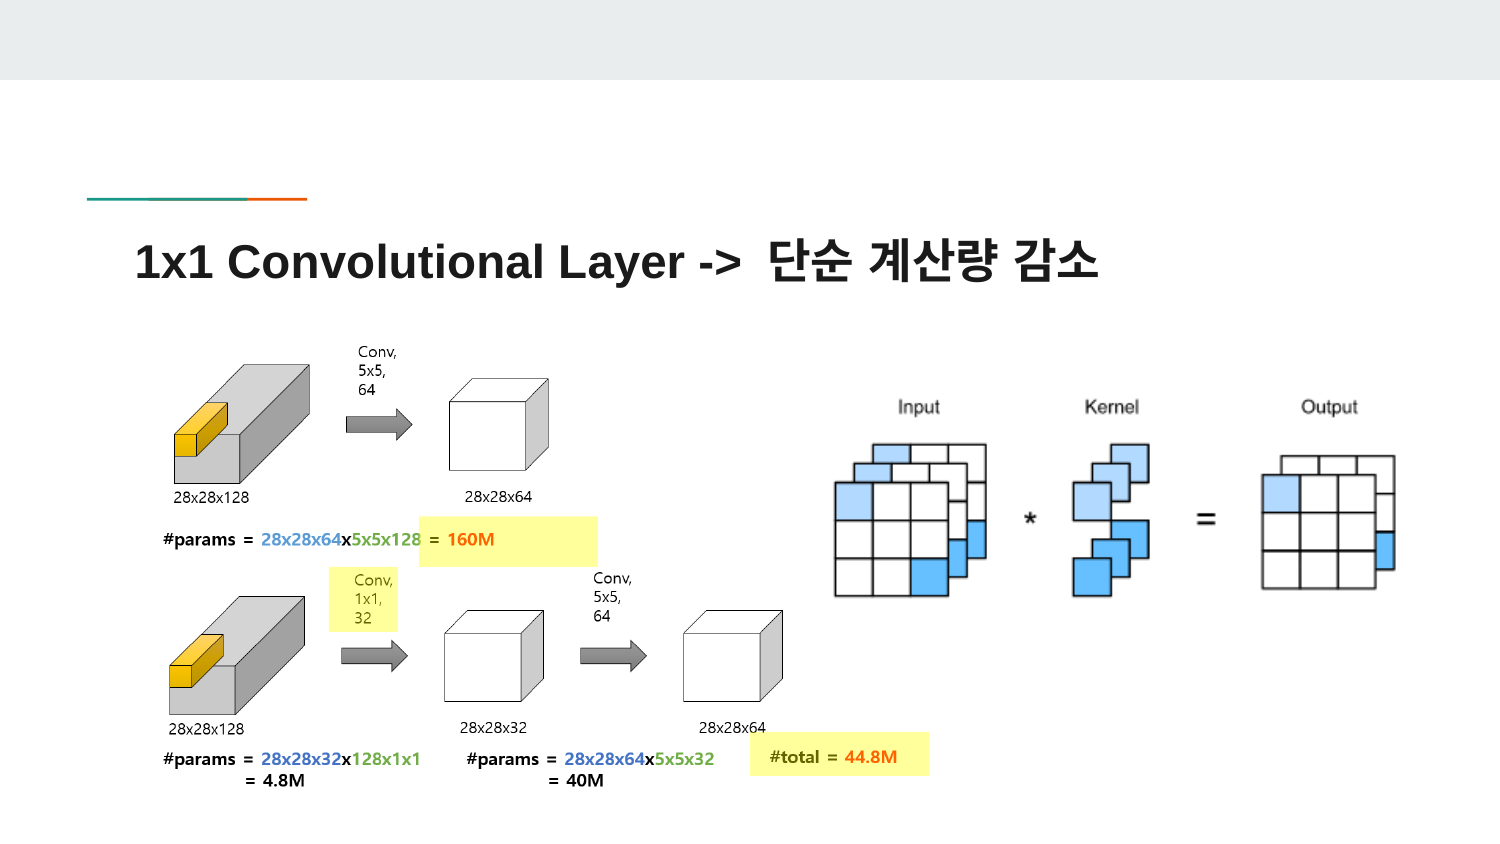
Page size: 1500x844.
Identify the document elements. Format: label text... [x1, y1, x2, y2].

picture [149, 331, 1446, 802]
text_box [918, 731, 930, 776]
title 1x1 Convolutional Layer -> 단순 계산량 감소 [119, 216, 1381, 305]
